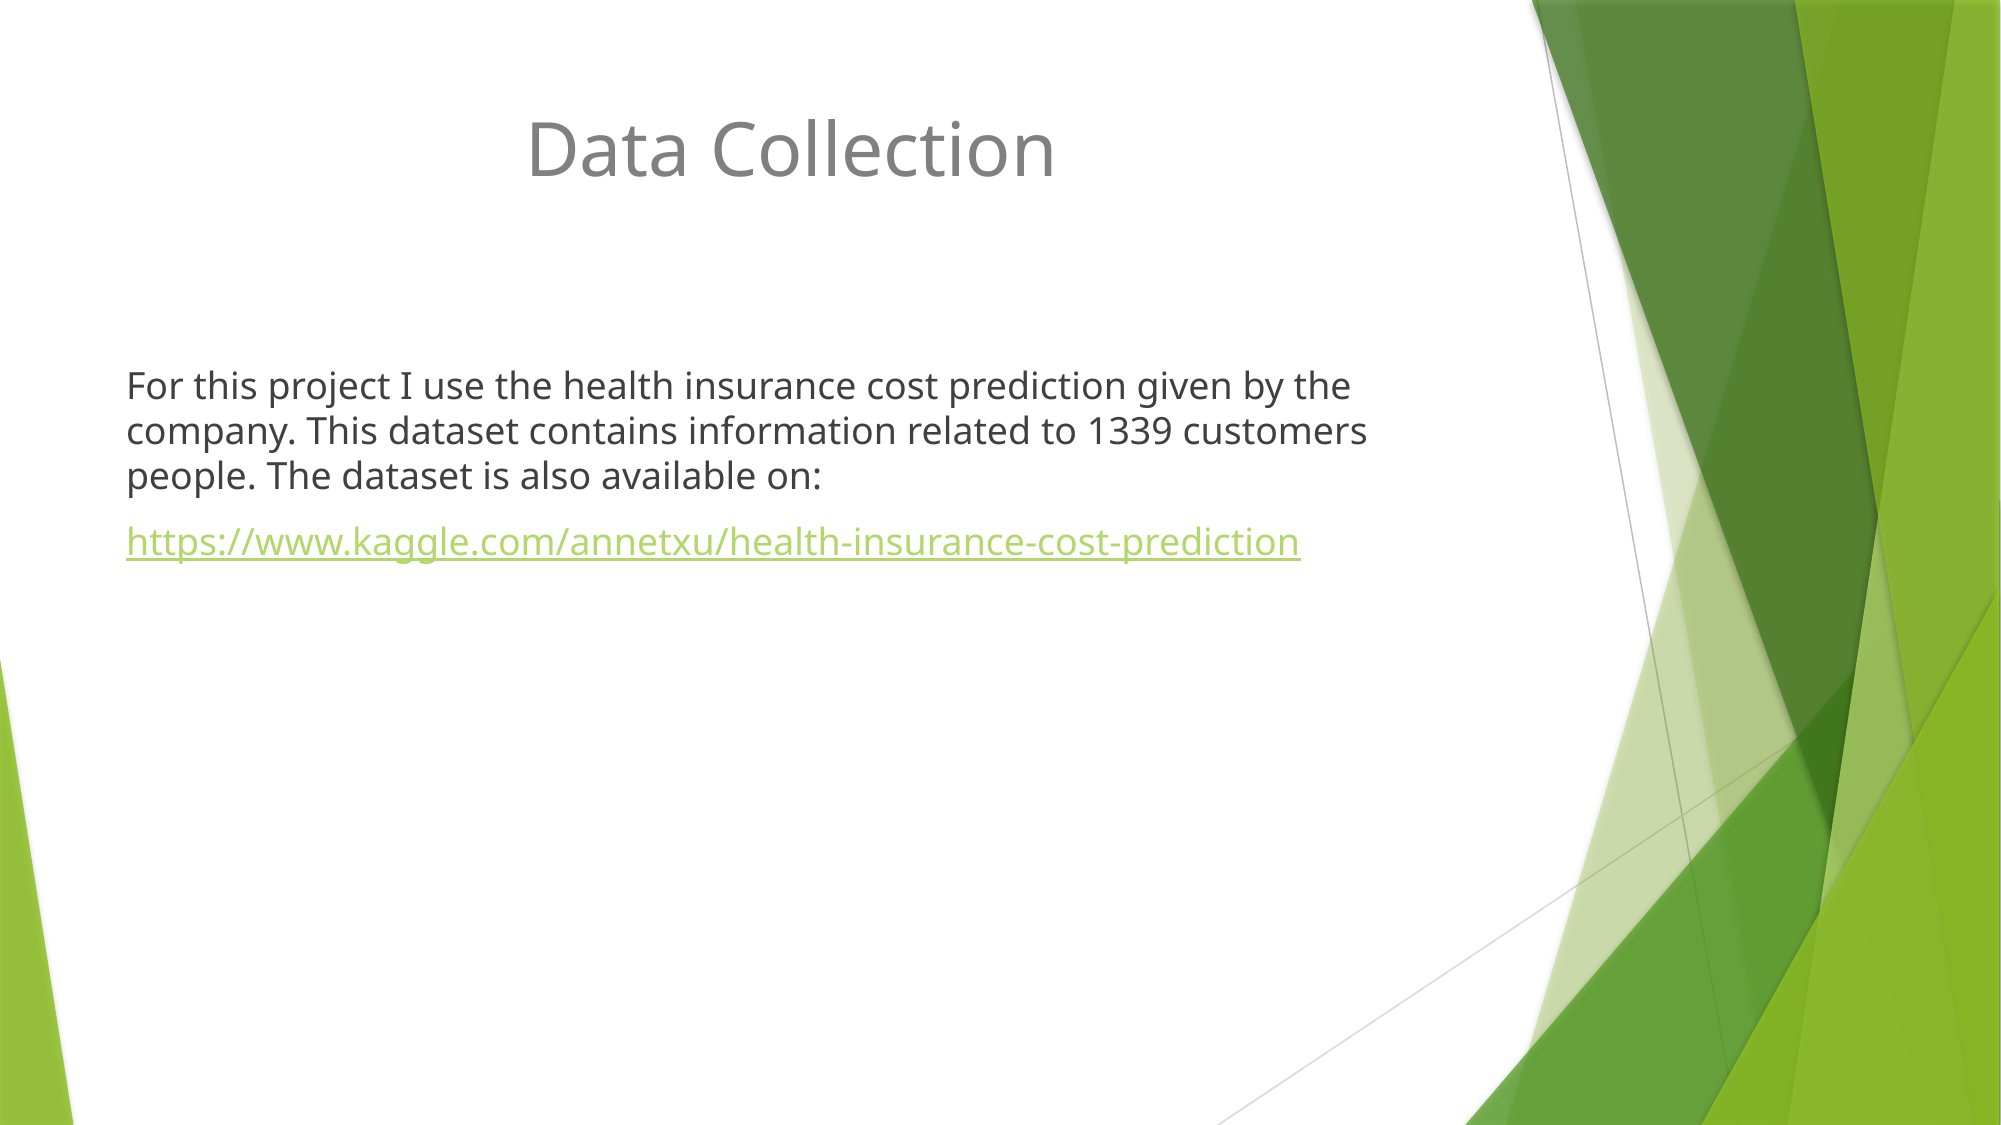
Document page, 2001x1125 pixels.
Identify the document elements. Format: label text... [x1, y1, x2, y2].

title Data Collection [510, 94, 1101, 246]
list For this project I use the health insurance cost prediction given by the company. This dataset contains information related to 1339 customers people. The dataset is also available on: https://www.kaggle.com/annetxu/health-insurance-cost-prediction [111, 354, 1522, 992]
